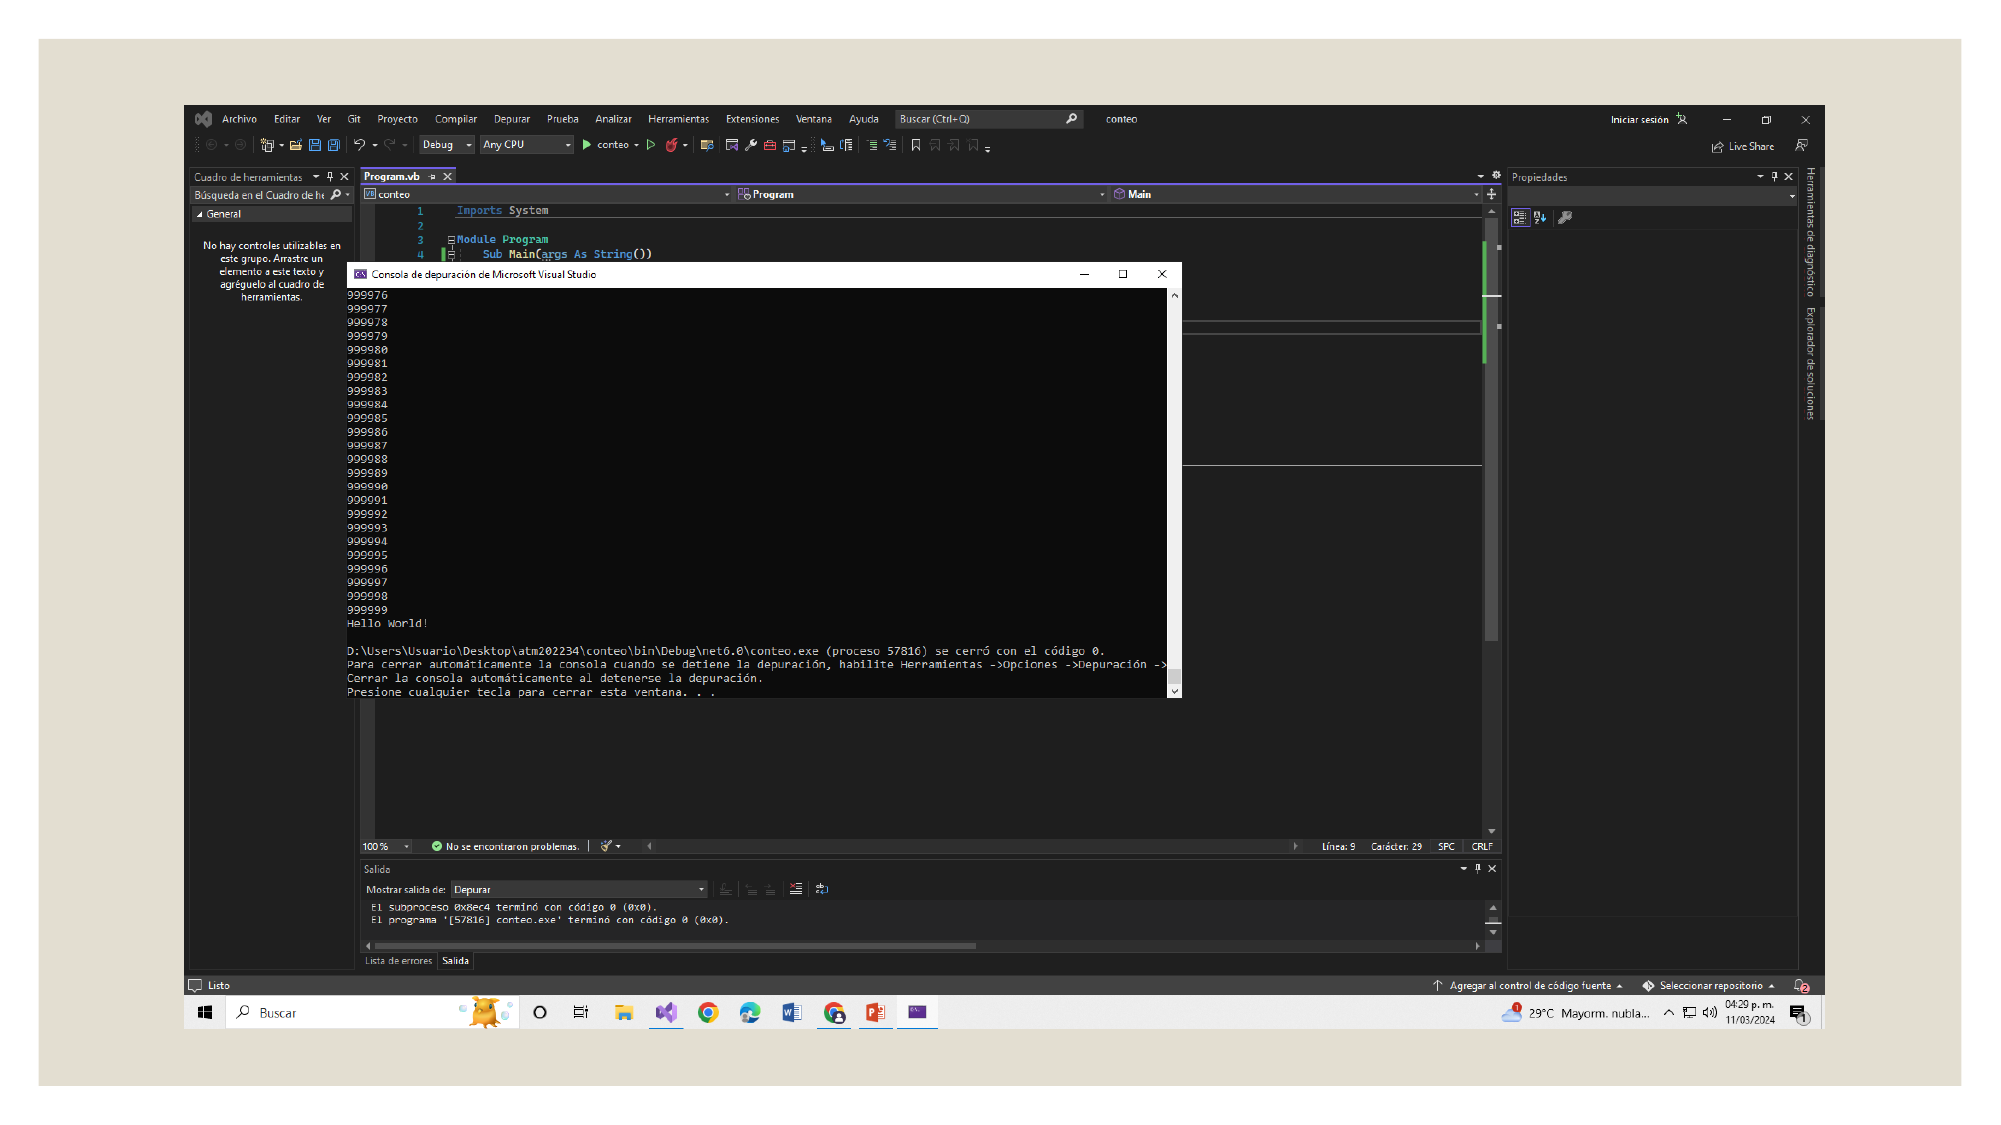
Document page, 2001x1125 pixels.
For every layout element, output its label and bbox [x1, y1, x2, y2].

picture [184, 105, 1825, 1029]
